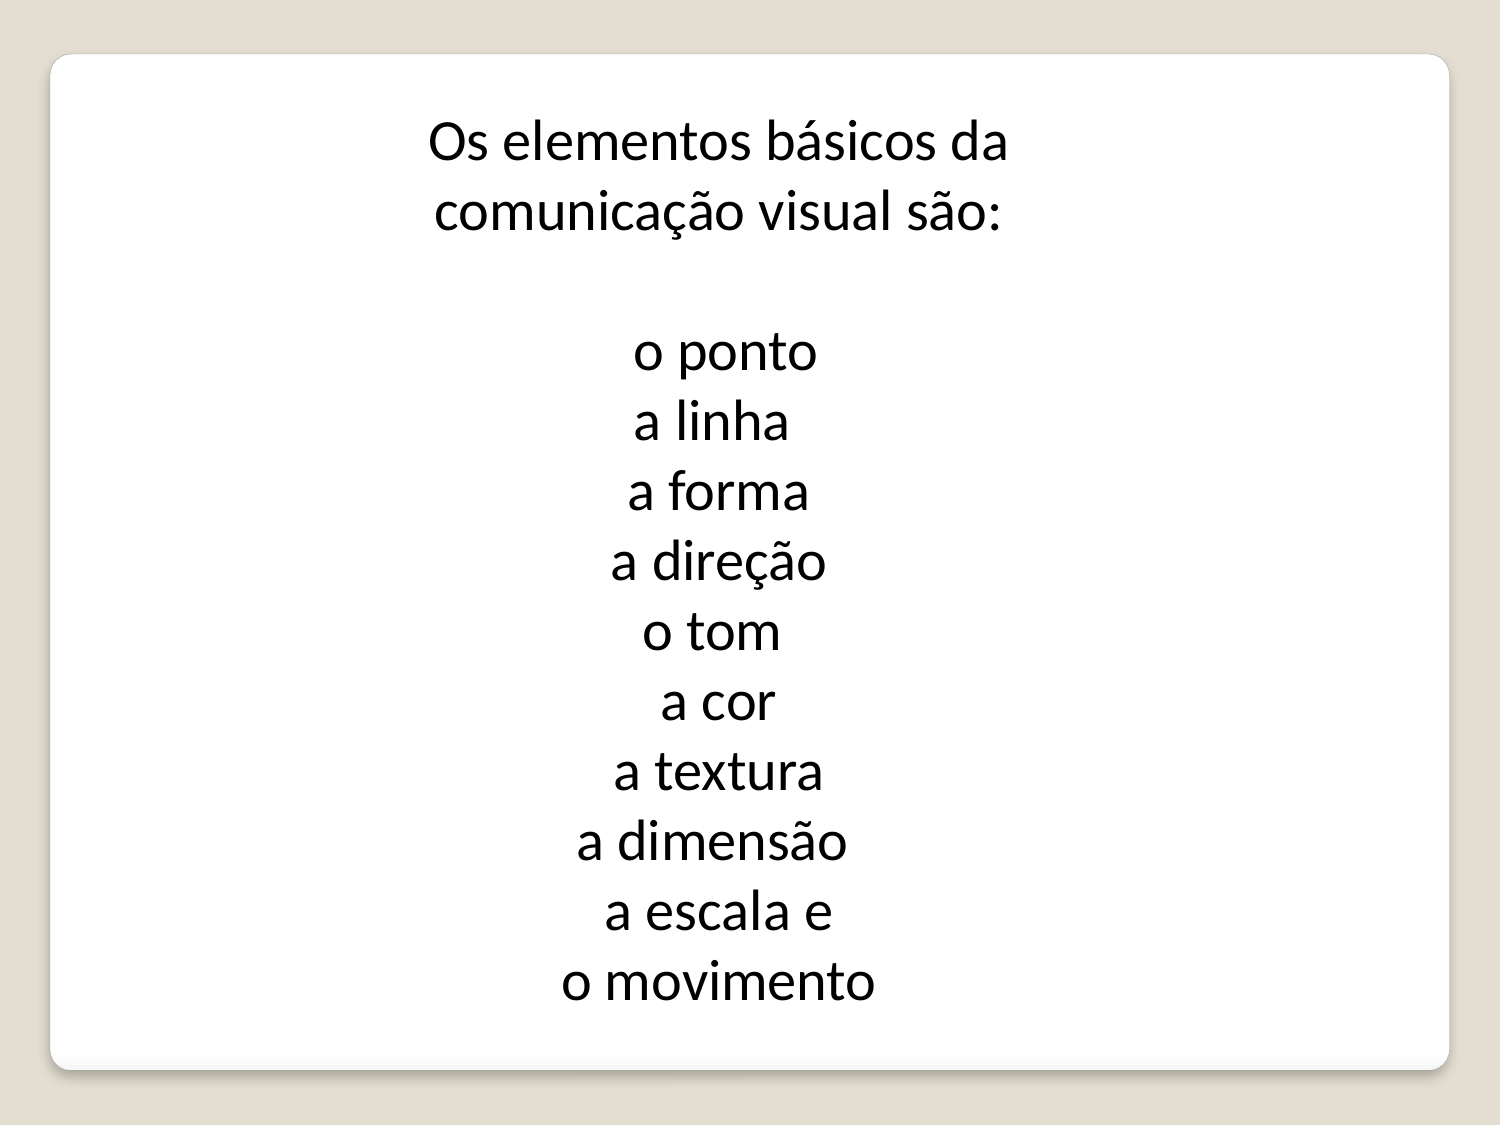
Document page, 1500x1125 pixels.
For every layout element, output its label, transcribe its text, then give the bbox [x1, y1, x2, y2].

text_box Os elementos básicos da comunicação visual são: o ponto a linha a forma a direção o tom a cor a textura a dimensão a escala e o movimento [253, 94, 1184, 1020]
